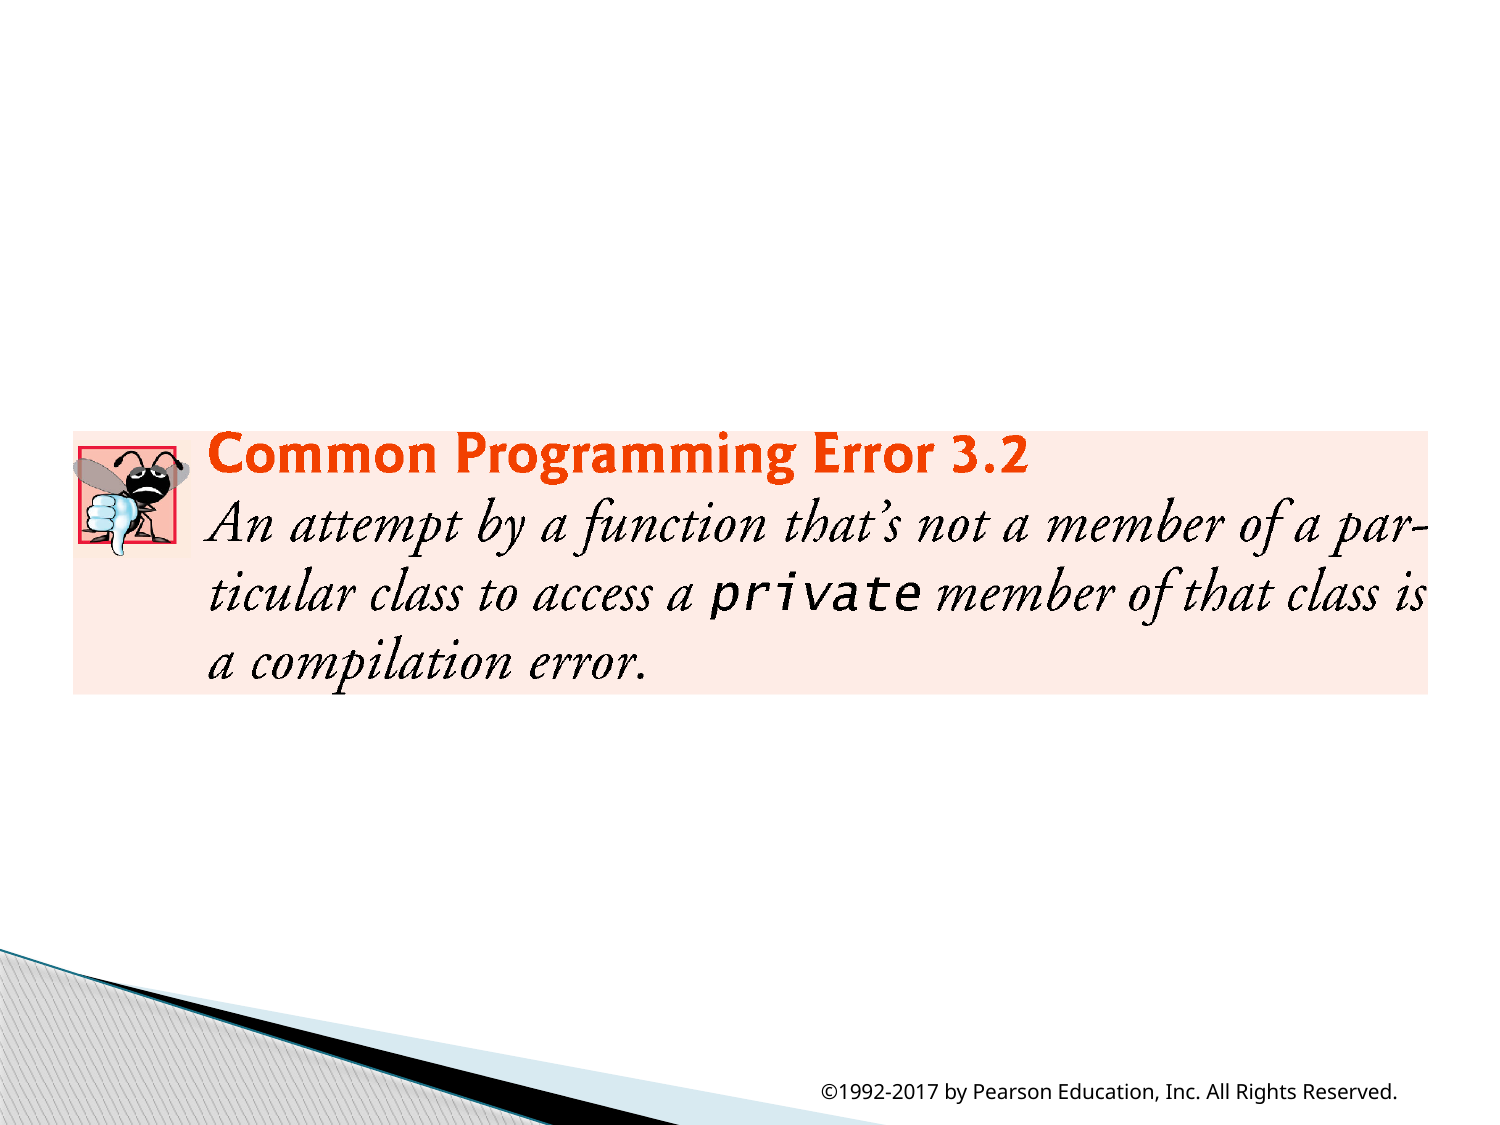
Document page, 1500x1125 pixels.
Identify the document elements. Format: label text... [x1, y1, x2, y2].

picture [0, 358, 1500, 767]
footer ©1992-2017 by Pearson Education, Inc. All Rights Reserved. [650, 1051, 1413, 1112]
